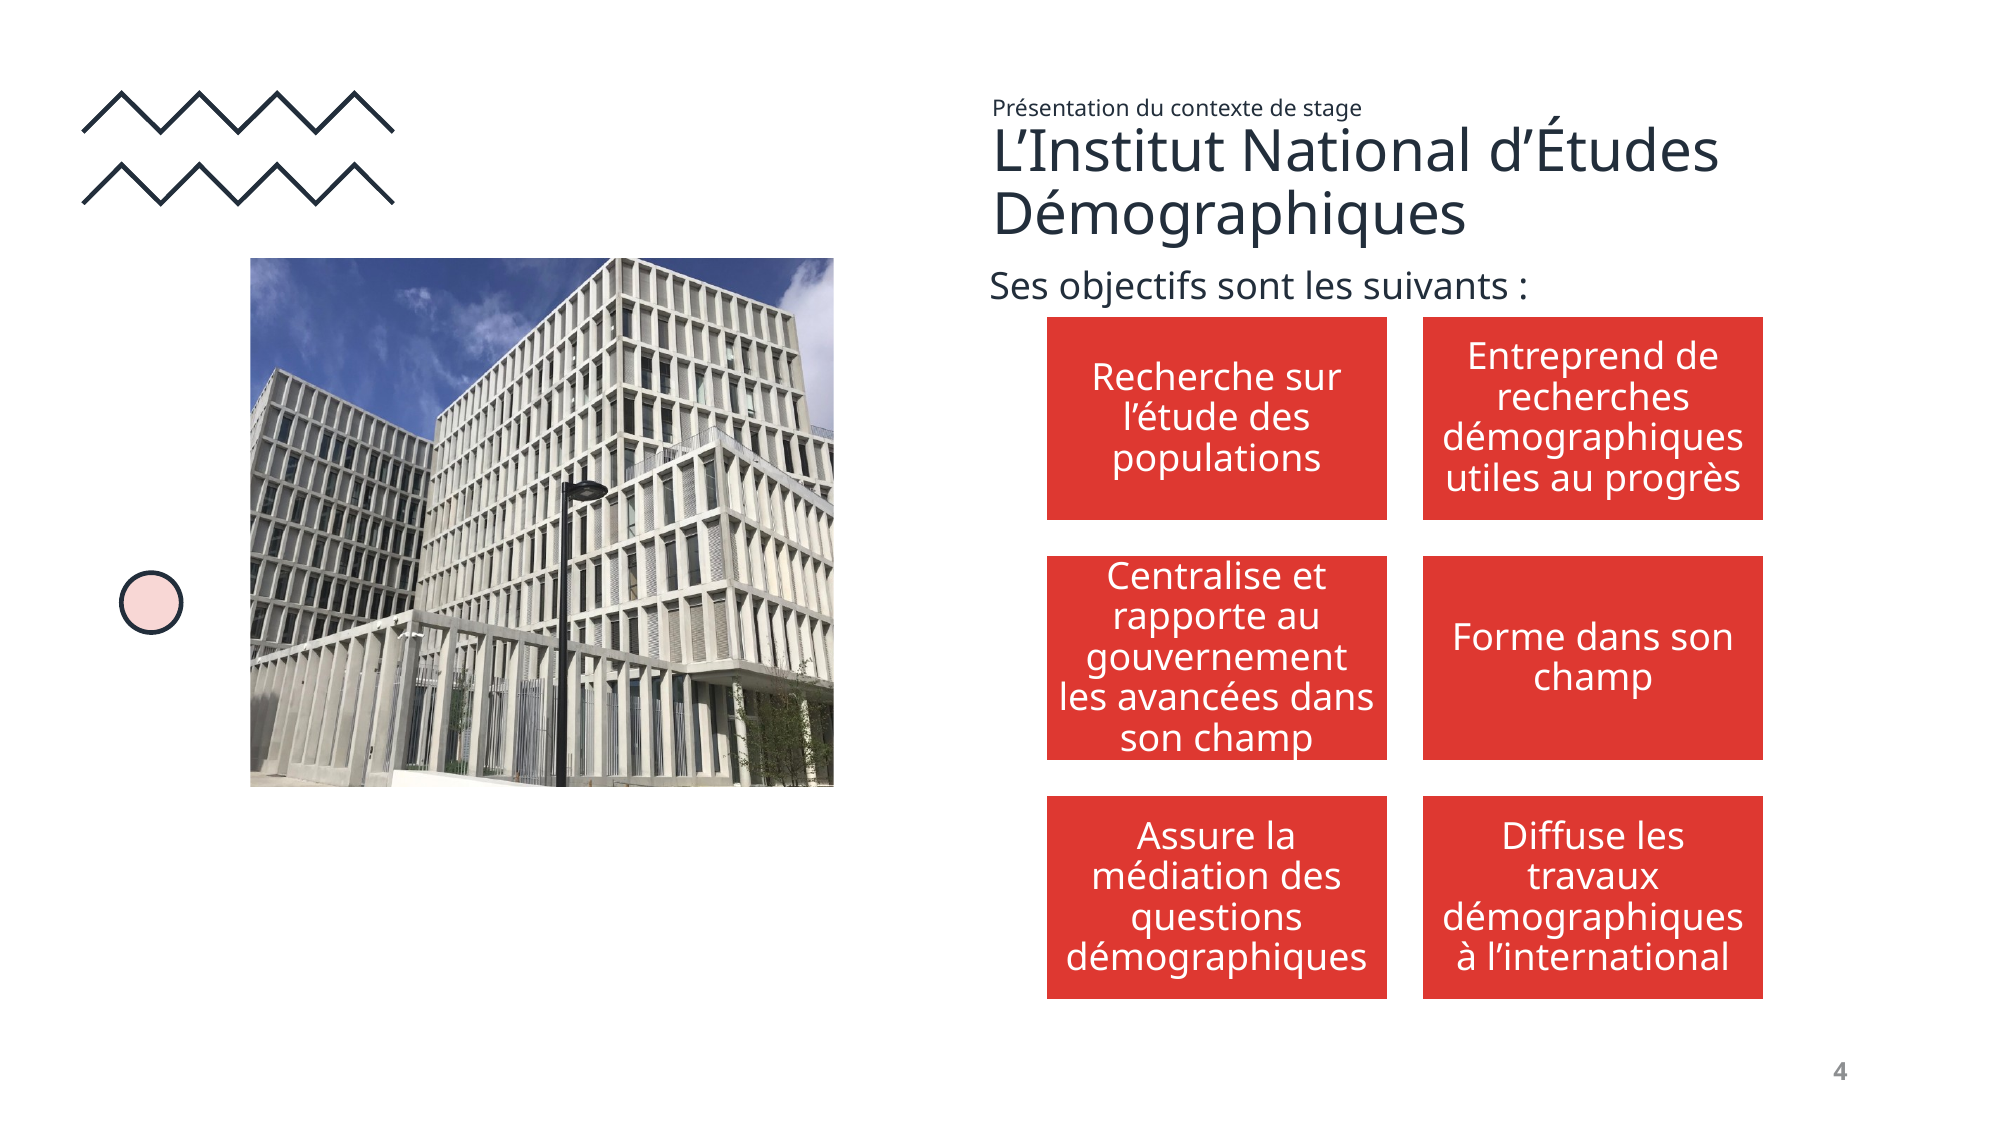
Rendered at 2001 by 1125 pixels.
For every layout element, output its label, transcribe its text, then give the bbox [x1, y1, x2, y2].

picture [250, 258, 834, 787]
slide_number 4 [1412, 1042, 1863, 1103]
text_box Ses objectifs sont les suivants : [974, 254, 1975, 315]
title Présentation du contexte de stage L’Institut National d’Études Démographiques [977, 64, 1833, 254]
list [977, 315, 1834, 1001]
